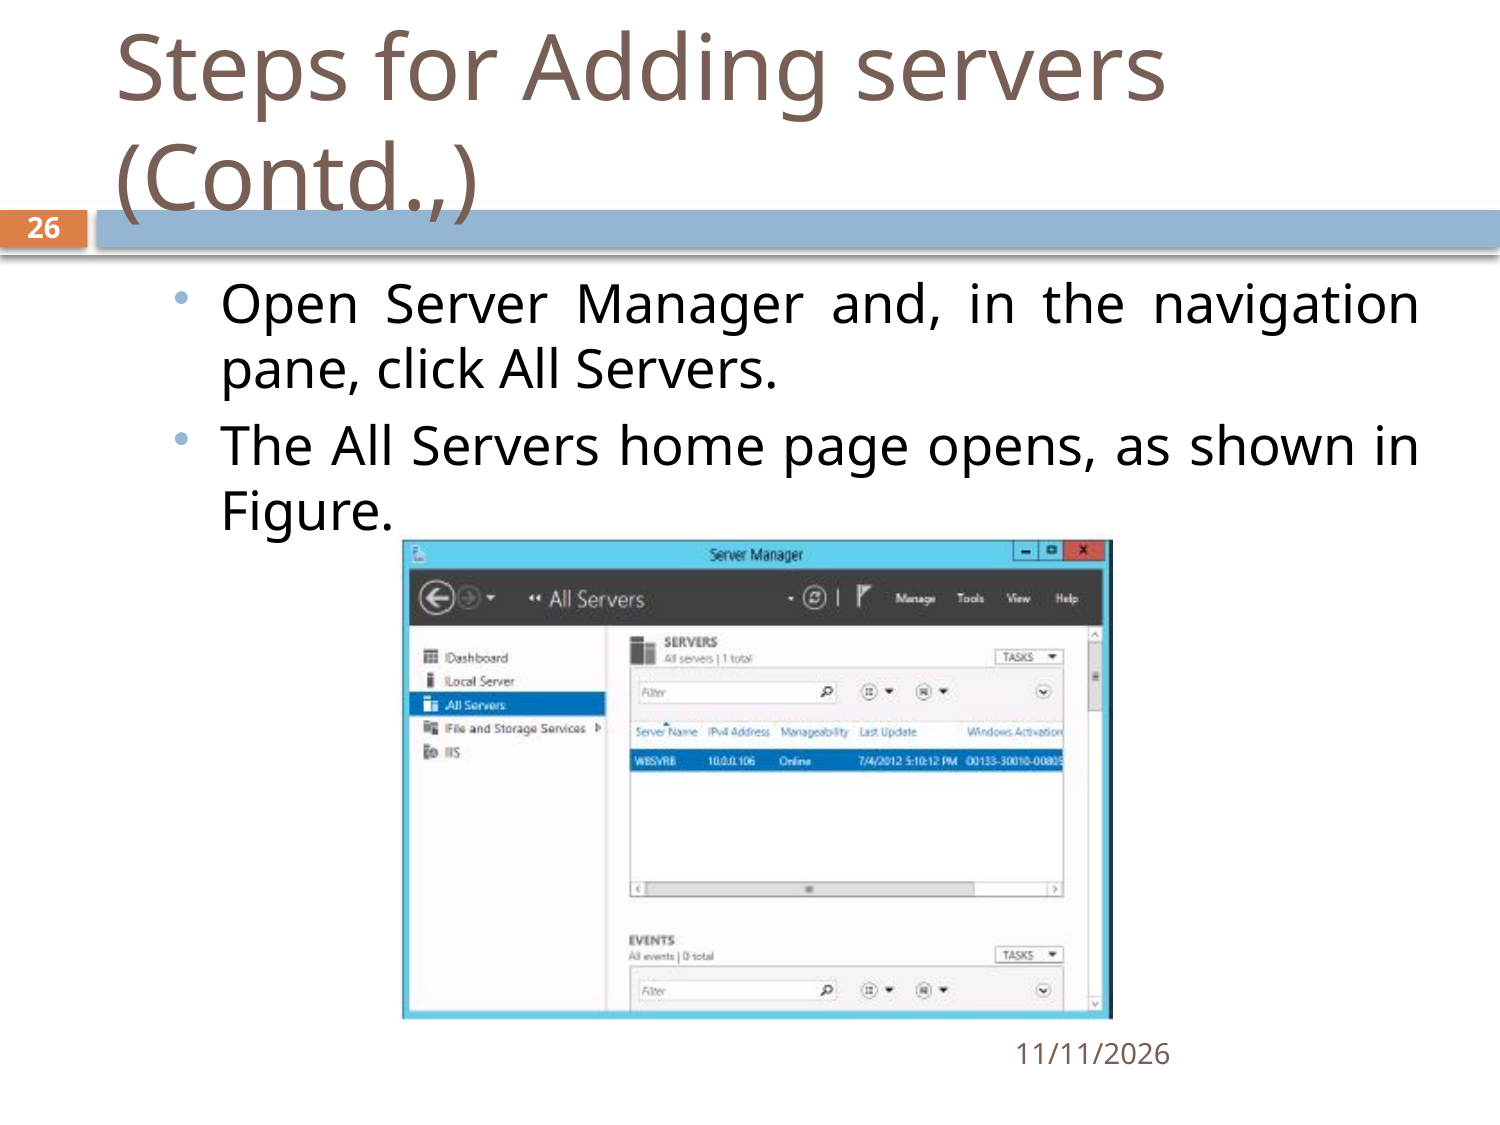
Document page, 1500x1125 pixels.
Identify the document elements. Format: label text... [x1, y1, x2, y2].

list Open Server Manager and, in the navigation pane, click All Servers. The All Servers home page opens, as shown in Figure. [100, 262, 1438, 1000]
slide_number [999, 1025, 1438, 1085]
picture [399, 532, 1113, 1023]
slide_number 26 [0, 208, 88, 249]
title Steps for Adding servers (Contd.,) [100, 37, 1438, 200]
